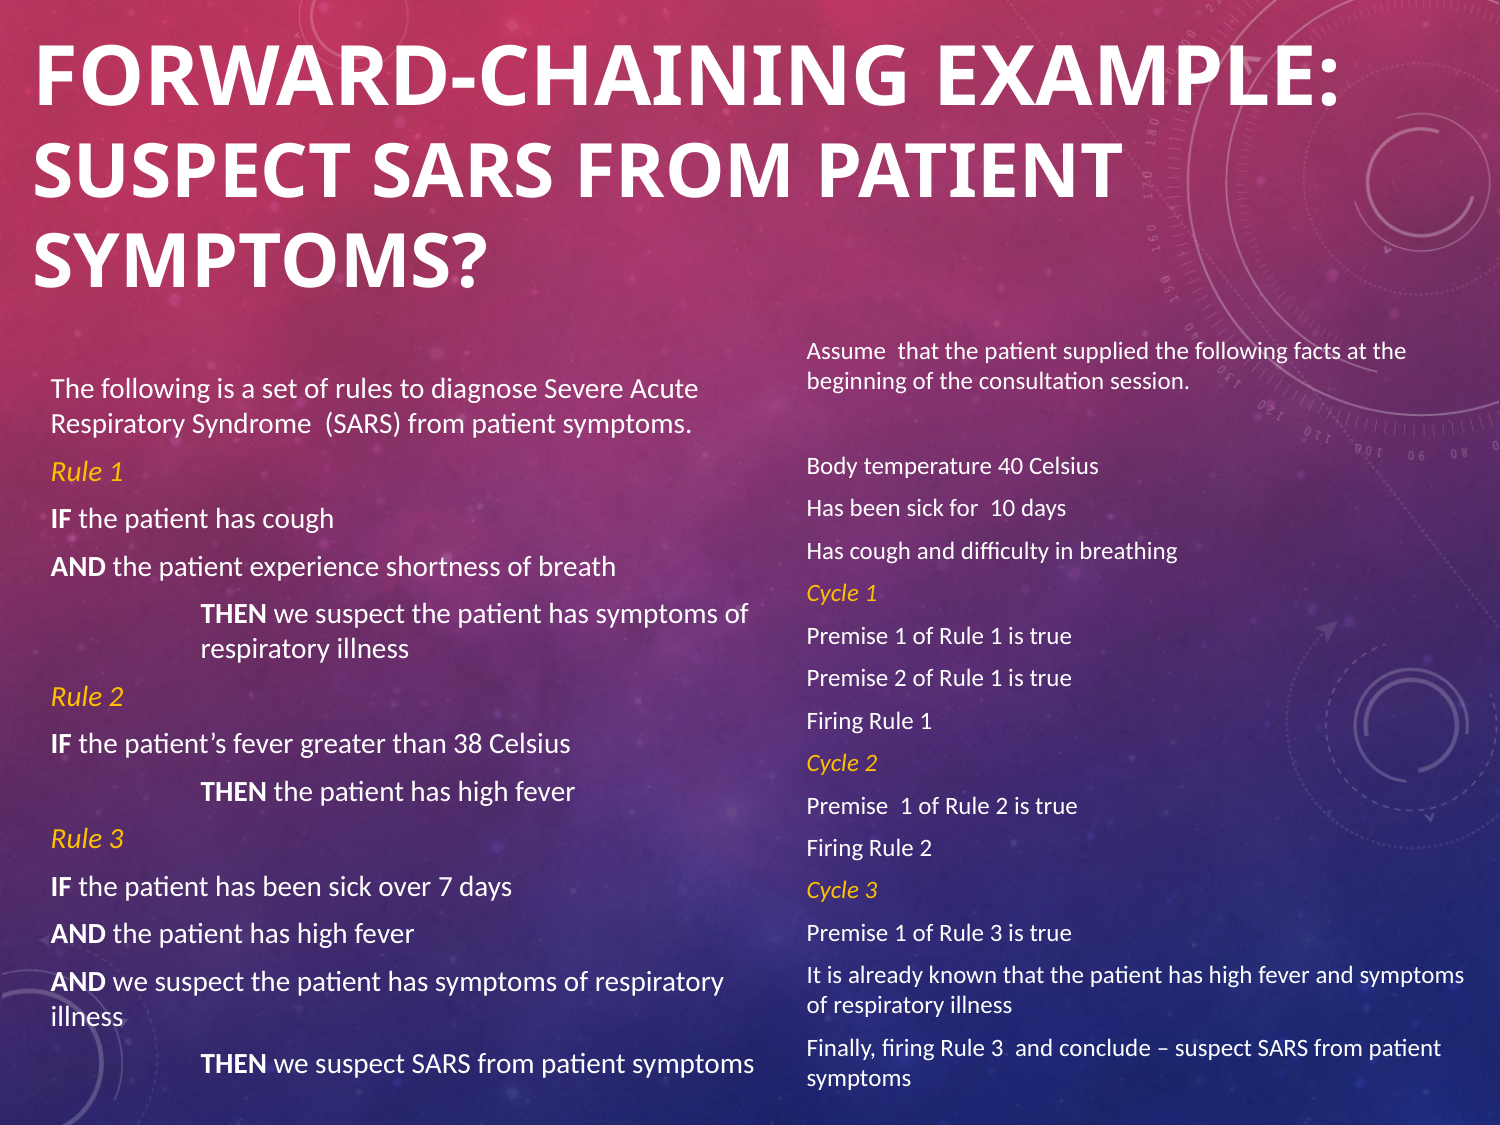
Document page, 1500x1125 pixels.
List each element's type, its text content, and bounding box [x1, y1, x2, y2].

list The following is a set of rules to diagnose Severe Acute Respiratory Syndrome (SARS) from patient symptoms. Rule 1 IF the patient has cough AND the patient experience shortness of breath THEN we suspect the patient has symptoms of respiratory illness Rule 2 IF the patient’s fever greater than 38 Celsius THEN the patient has high fever Rule 3 IF the patient has been sick over 7 days AND the patient has high fever AND we suspect the patient has symptoms of respiratory illness THEN we suspect SARS from patient symptoms [17, 337, 773, 1112]
title Forward-chaining example: suspect SARS from patient symptoms? [17, 42, 1471, 282]
picture [0, 0, 1500, 1125]
list Assume that the patient supplied the following facts at the beginning of the consultation session. Body temperature 40 Celsius Has been sick for 10 days Has cough and difficulty in breathing Cycle 1 Premise 1 of Rule 1 is true Premise 2 of Rule 1 is true Firing Rule 1 Cycle 2 Premise 1 of Rule 2 is true Firing Rule 2 Cycle 3 Premise 1 of Rule 3 is true It is already known that the patient has high fever and symptoms of respiratory illness Finally, firing Rule 3 and conclude – suspect SARS from patient symptoms [773, 314, 1500, 1112]
